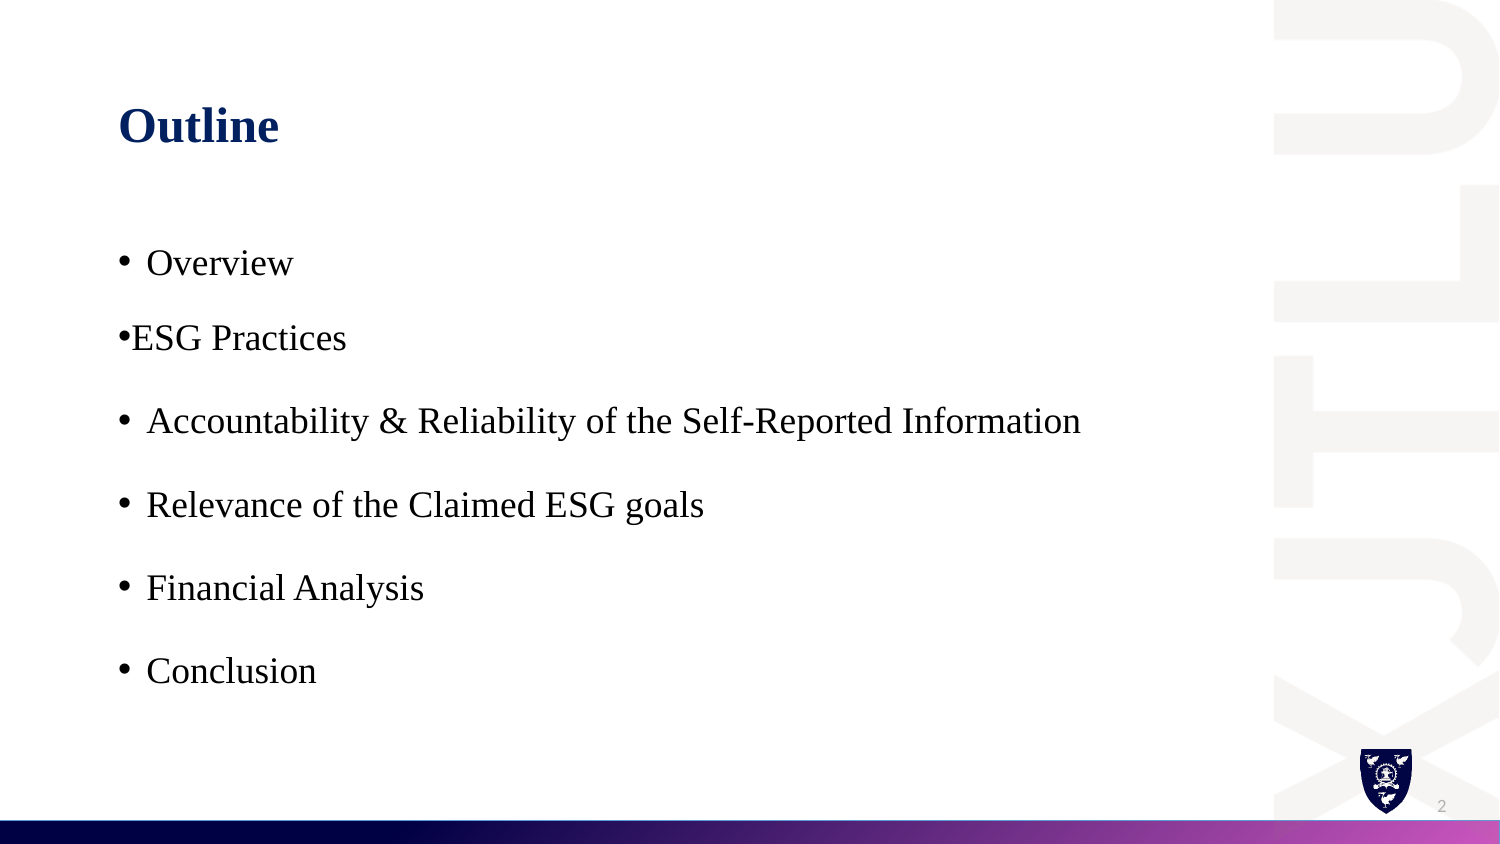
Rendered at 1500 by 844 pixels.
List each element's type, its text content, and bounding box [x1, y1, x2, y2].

picture [1360, 749, 1412, 782]
slide_number 2 [1124, 782, 1462, 827]
title Outline [103, 44, 1397, 208]
list Overview ESG Practices Accountability & Reliability of the Self-Reported Information Relevance of the Claimed ESG goals Financial Analysis Conclusion [103, 208, 1397, 744]
